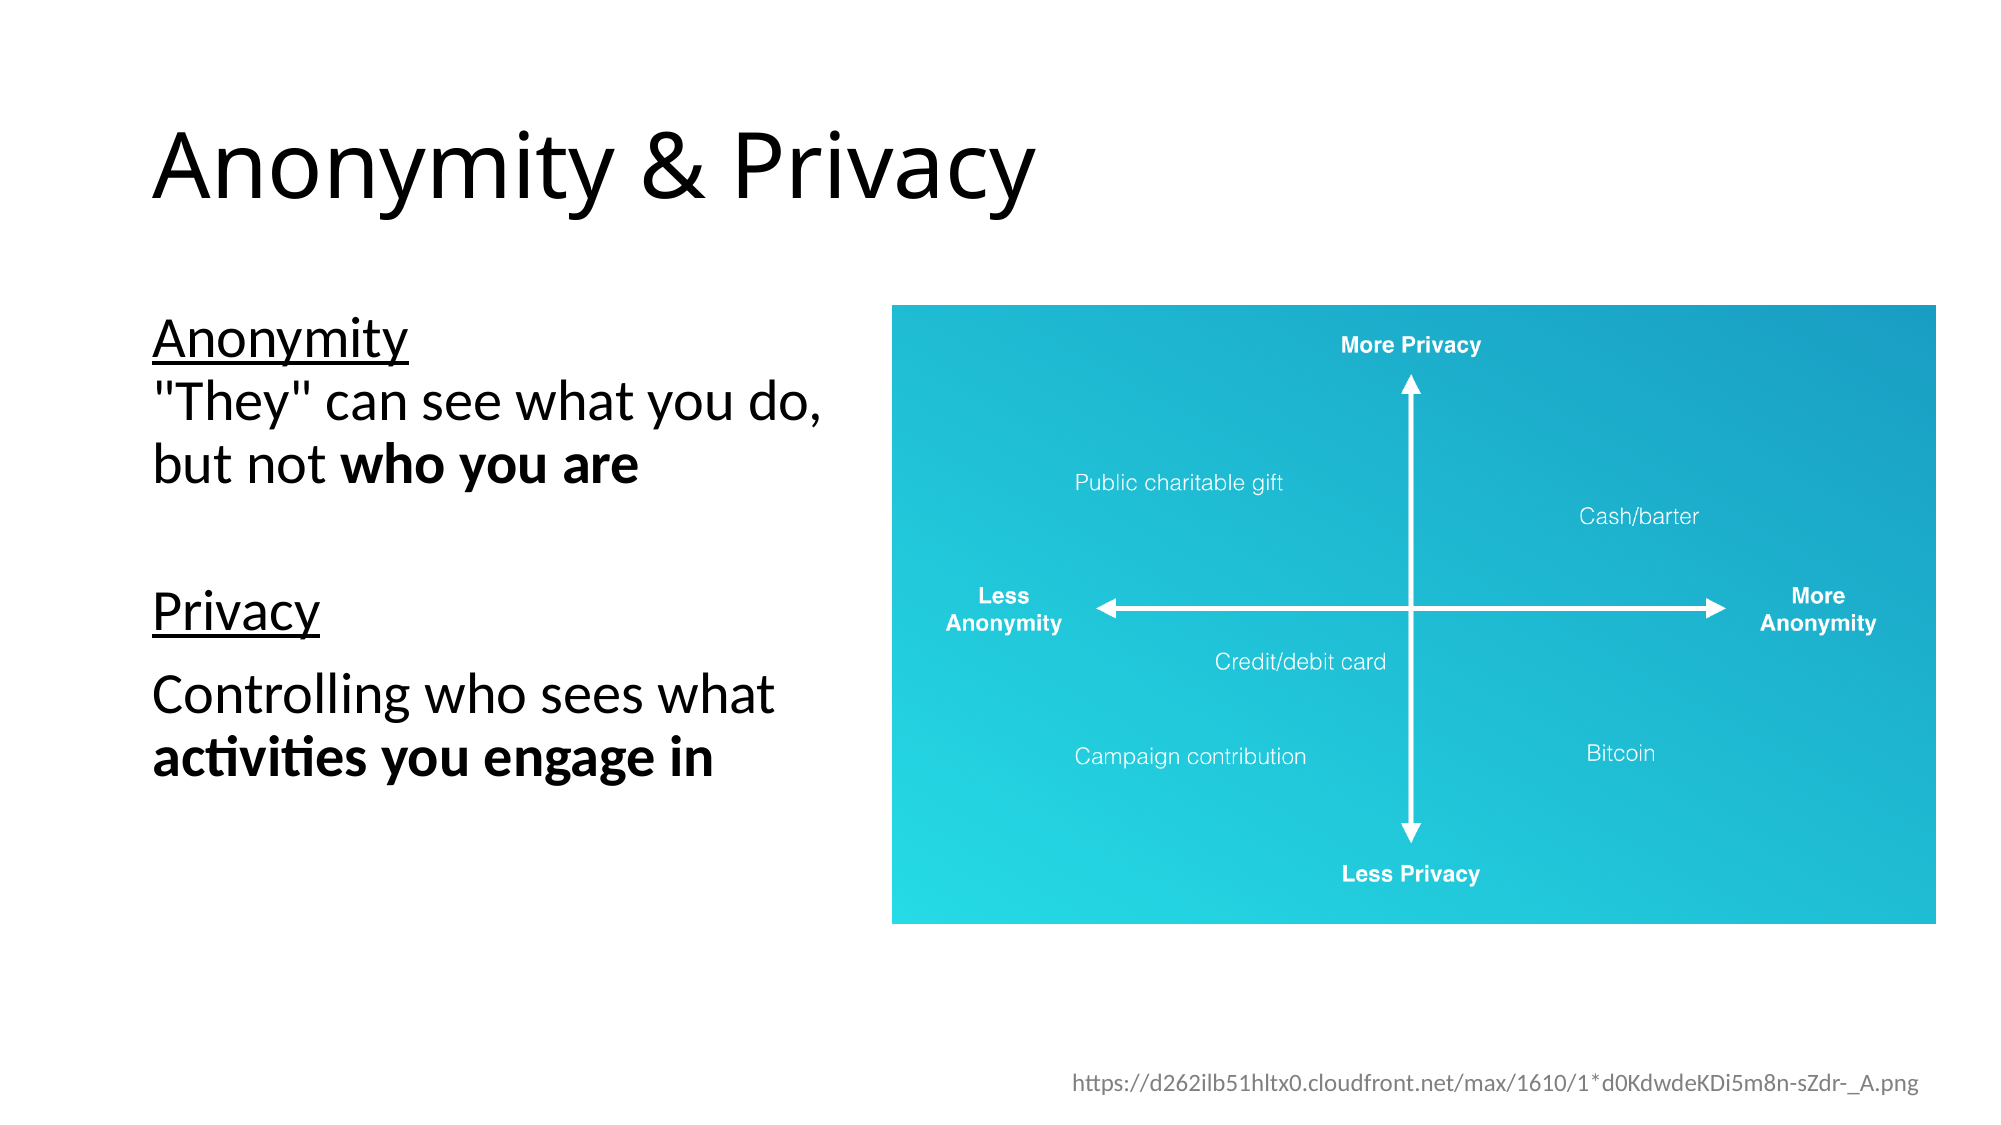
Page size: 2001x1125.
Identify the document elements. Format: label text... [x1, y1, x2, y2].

picture [892, 305, 1936, 924]
list Anonymity "They" can see what you do, but not who you are Privacy Controlling who sees what activities you engage in [137, 299, 845, 1014]
title Anonymity & Privacy [137, 59, 1863, 278]
text_box https://d262ilb51hltx0.cloudfront.net/max/1610/1*d0KdwdeKDi5m8n-sZdr-_A.png [622, 1059, 1936, 1104]
